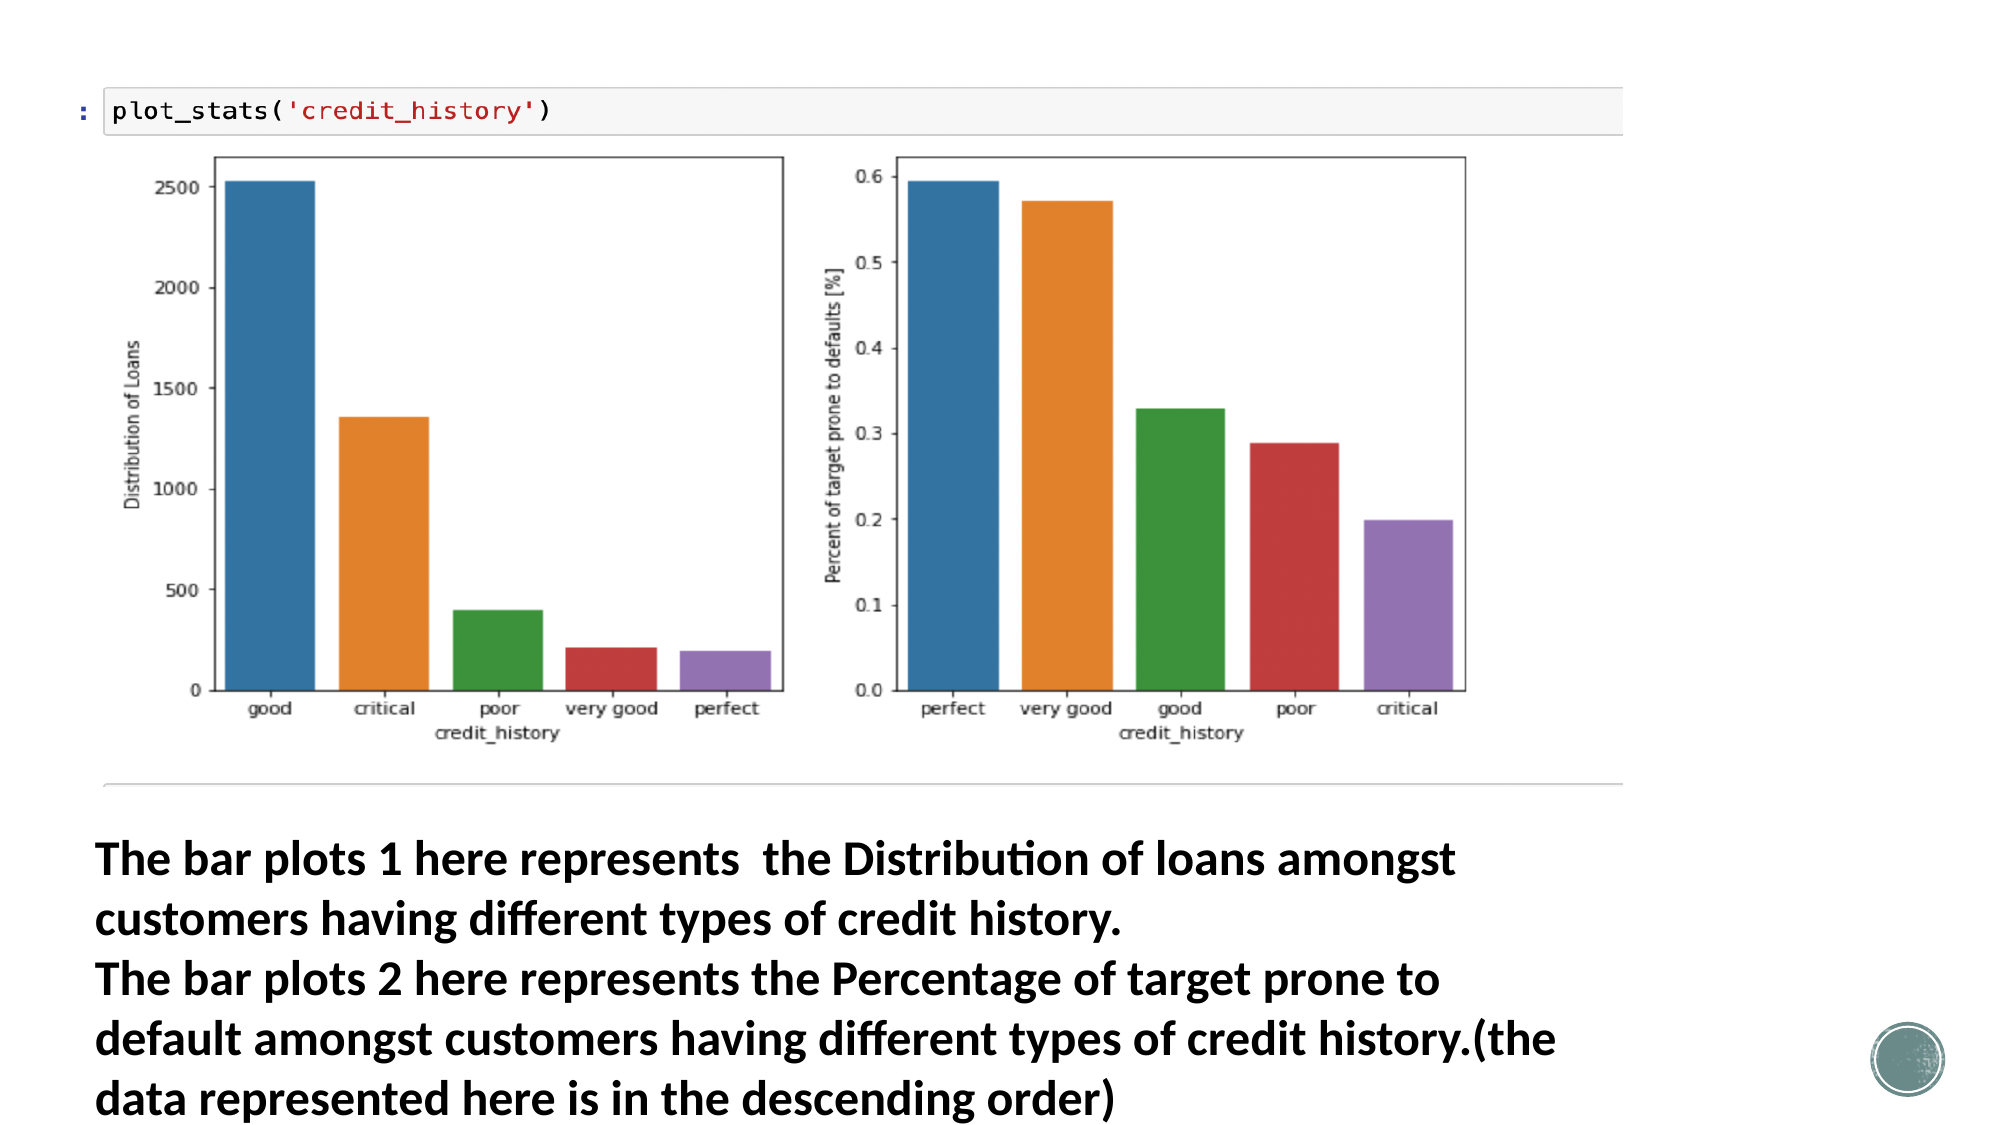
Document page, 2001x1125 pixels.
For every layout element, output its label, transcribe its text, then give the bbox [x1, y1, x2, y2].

text_box The bar plots 1 here represents the Distribution of loans amongst customers having different types of credit history. The bar plots 2 here represents the Percentage of target prone to default amongst customers having different types of credit history.(the data represented here is in the descending order) [79, 817, 1594, 1125]
picture [80, 84, 1623, 788]
